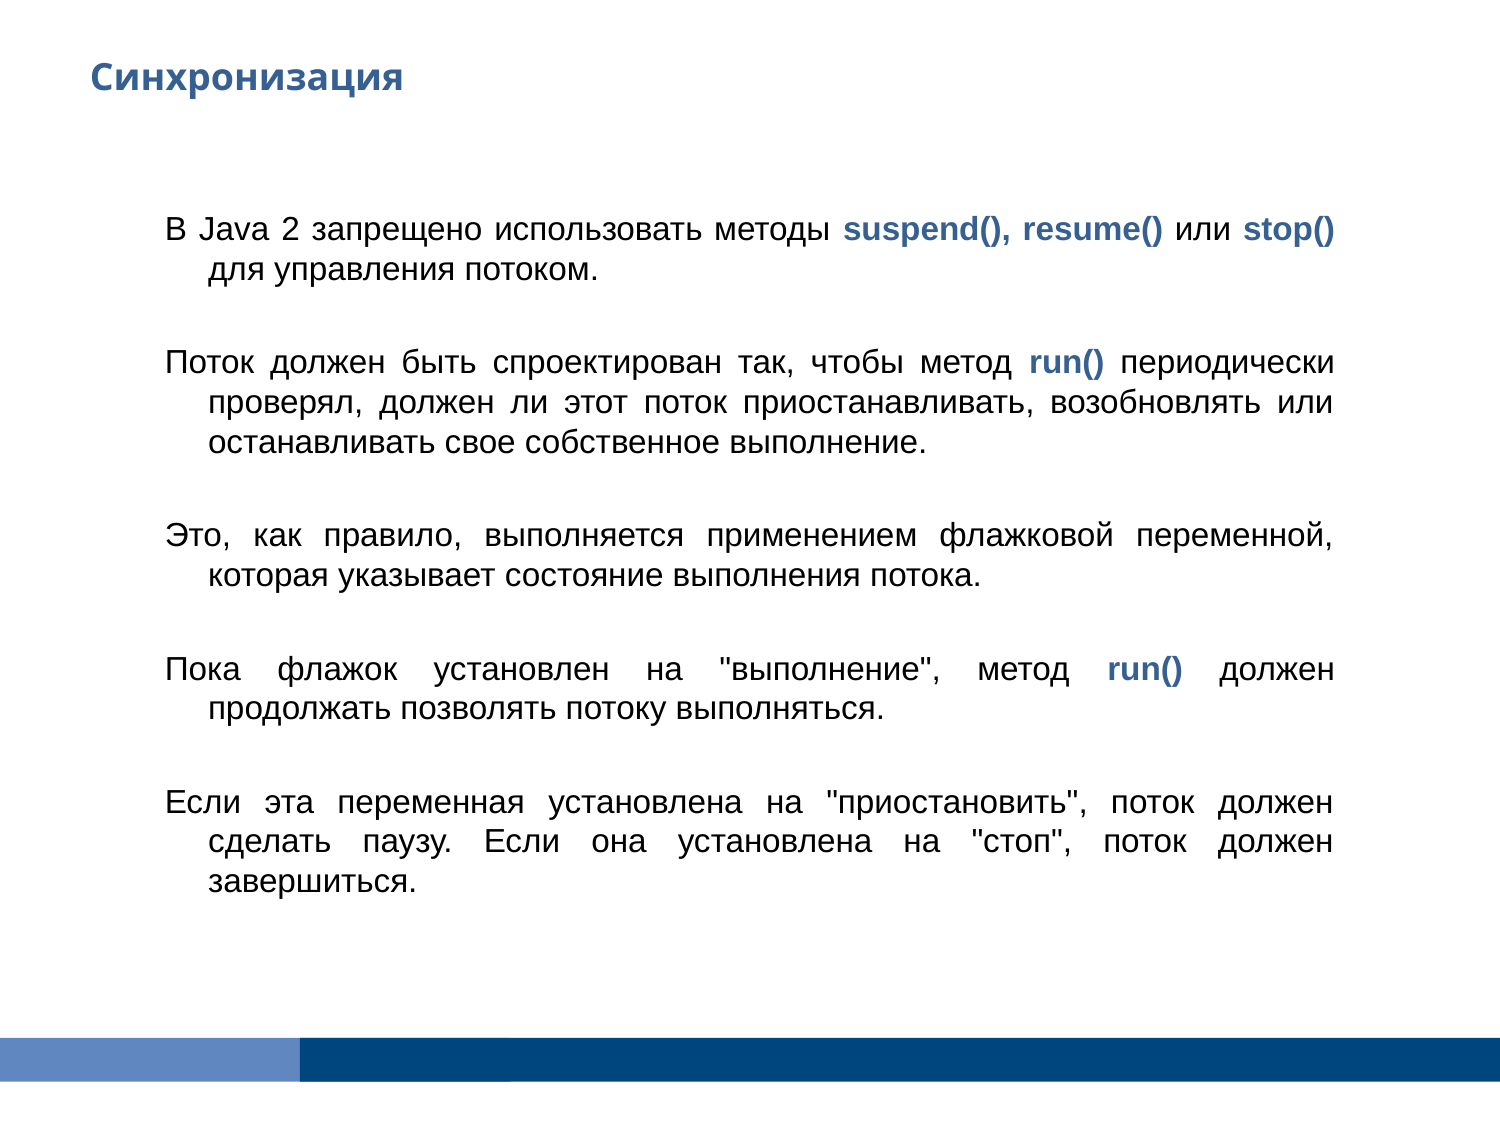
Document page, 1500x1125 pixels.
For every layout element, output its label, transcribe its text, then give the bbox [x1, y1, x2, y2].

text_box В Java 2 запрещено использовать методы suspend(), resume() или stop() для управления потоком. Поток должен быть спроектирован так, чтобы метод run() периодически проверял, должен ли этот поток приостанавливать, возобновлять или останавливать свое собственное выполнение. Это, как правило, выполняется применением флажковой переменной, которая указывает состояние выполнения потока. Пока флажок установлен на "выполнение", метод run() должен продолжать позволять потоку выполняться. Если эта переменная установлена на "приостановить", поток должен сделать паузу. Если она установлена на "стоп", поток должен завершиться. [149, 200, 1350, 988]
text_box Синхронизация [74, 45, 1425, 163]
